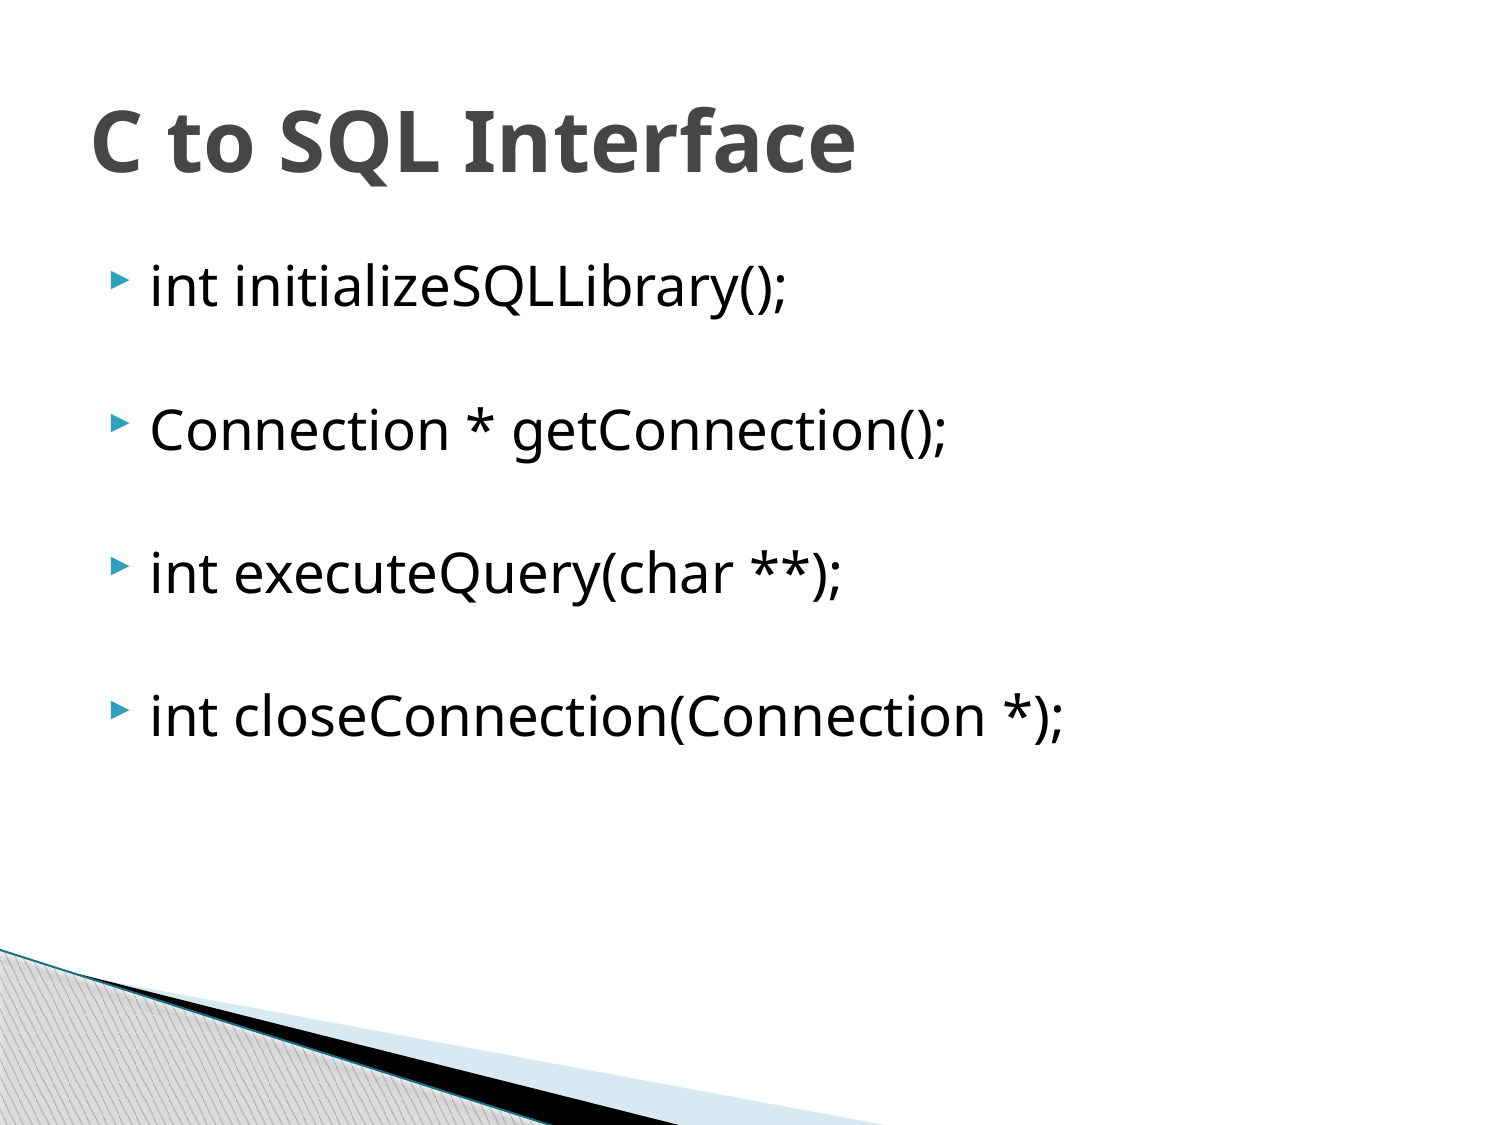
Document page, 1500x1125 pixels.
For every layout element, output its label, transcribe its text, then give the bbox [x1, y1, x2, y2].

title C to SQL Interface [75, 45, 1425, 233]
list int initializeSQLLibrary(); Connection * getConnection(); int executeQuery(char **); int closeConnection(Connection *); [75, 243, 1425, 986]
